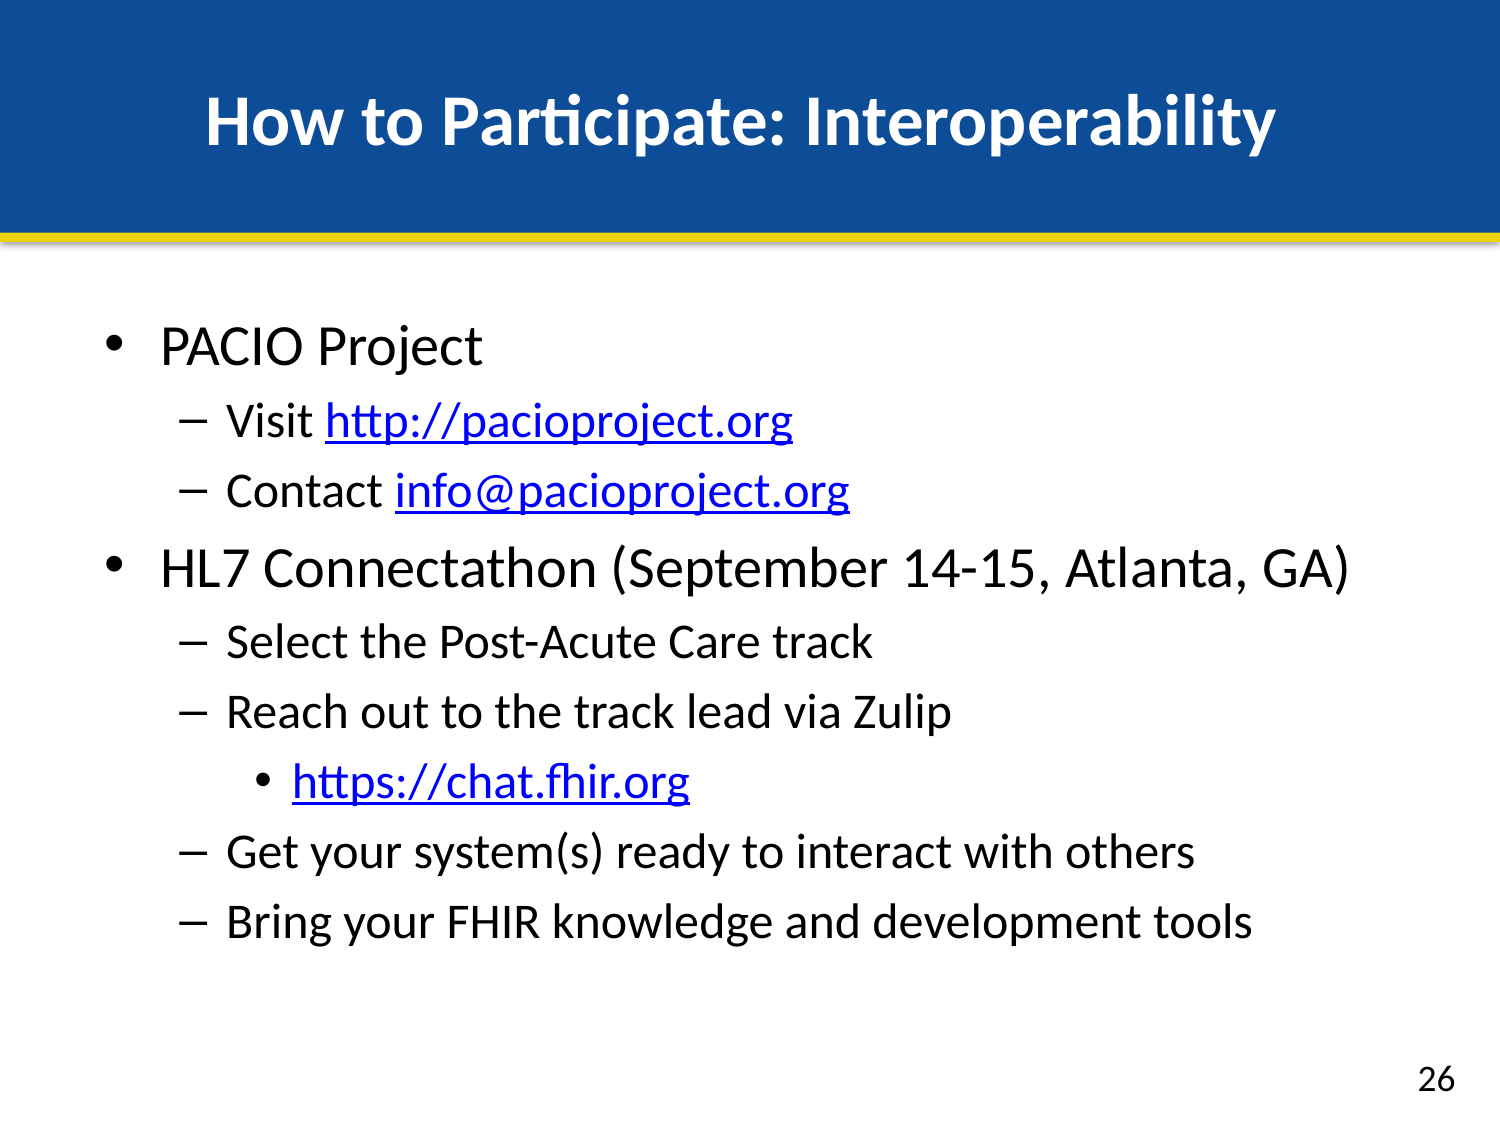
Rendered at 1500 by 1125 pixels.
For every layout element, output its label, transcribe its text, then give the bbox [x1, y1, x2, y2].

text_box PACIO Project Visit http://pacioproject.org Contact info@pacioproject.org HL7 Connectathon (September 14-15, Atlanta, GA) Select the Post-Acute Care track Reach out to the track lead via Zulip https://chat.fhir.org Get your system(s) ready to interact with others Bring your FHIR knowledge and development tools [89, 299, 1390, 1014]
title How to Participate: Interoperability [0, 0, 1500, 233]
slide_number 26 [1308, 1046, 1471, 1107]
